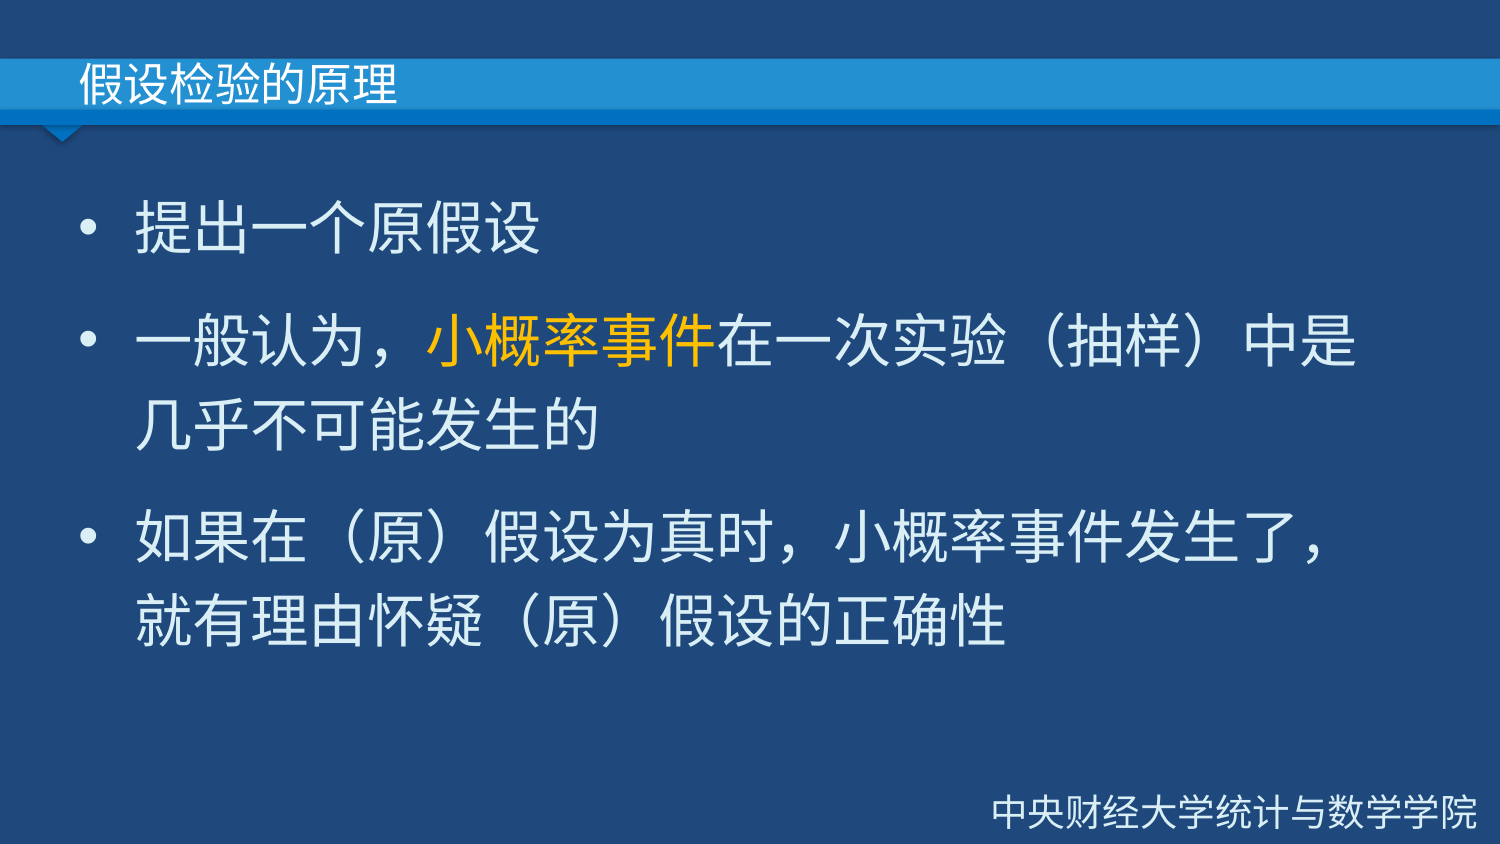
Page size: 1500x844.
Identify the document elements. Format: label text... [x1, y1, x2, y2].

list 提出一个原假设 一般认为，小概率事件在一次实验（抽样）中是几乎不可能发生的 如果在（原）假设为真时，小概率事件发生了，就有理由怀疑（原）假设的正确性 [63, 169, 1414, 785]
title 假设检验的原理 [63, 54, 1414, 112]
